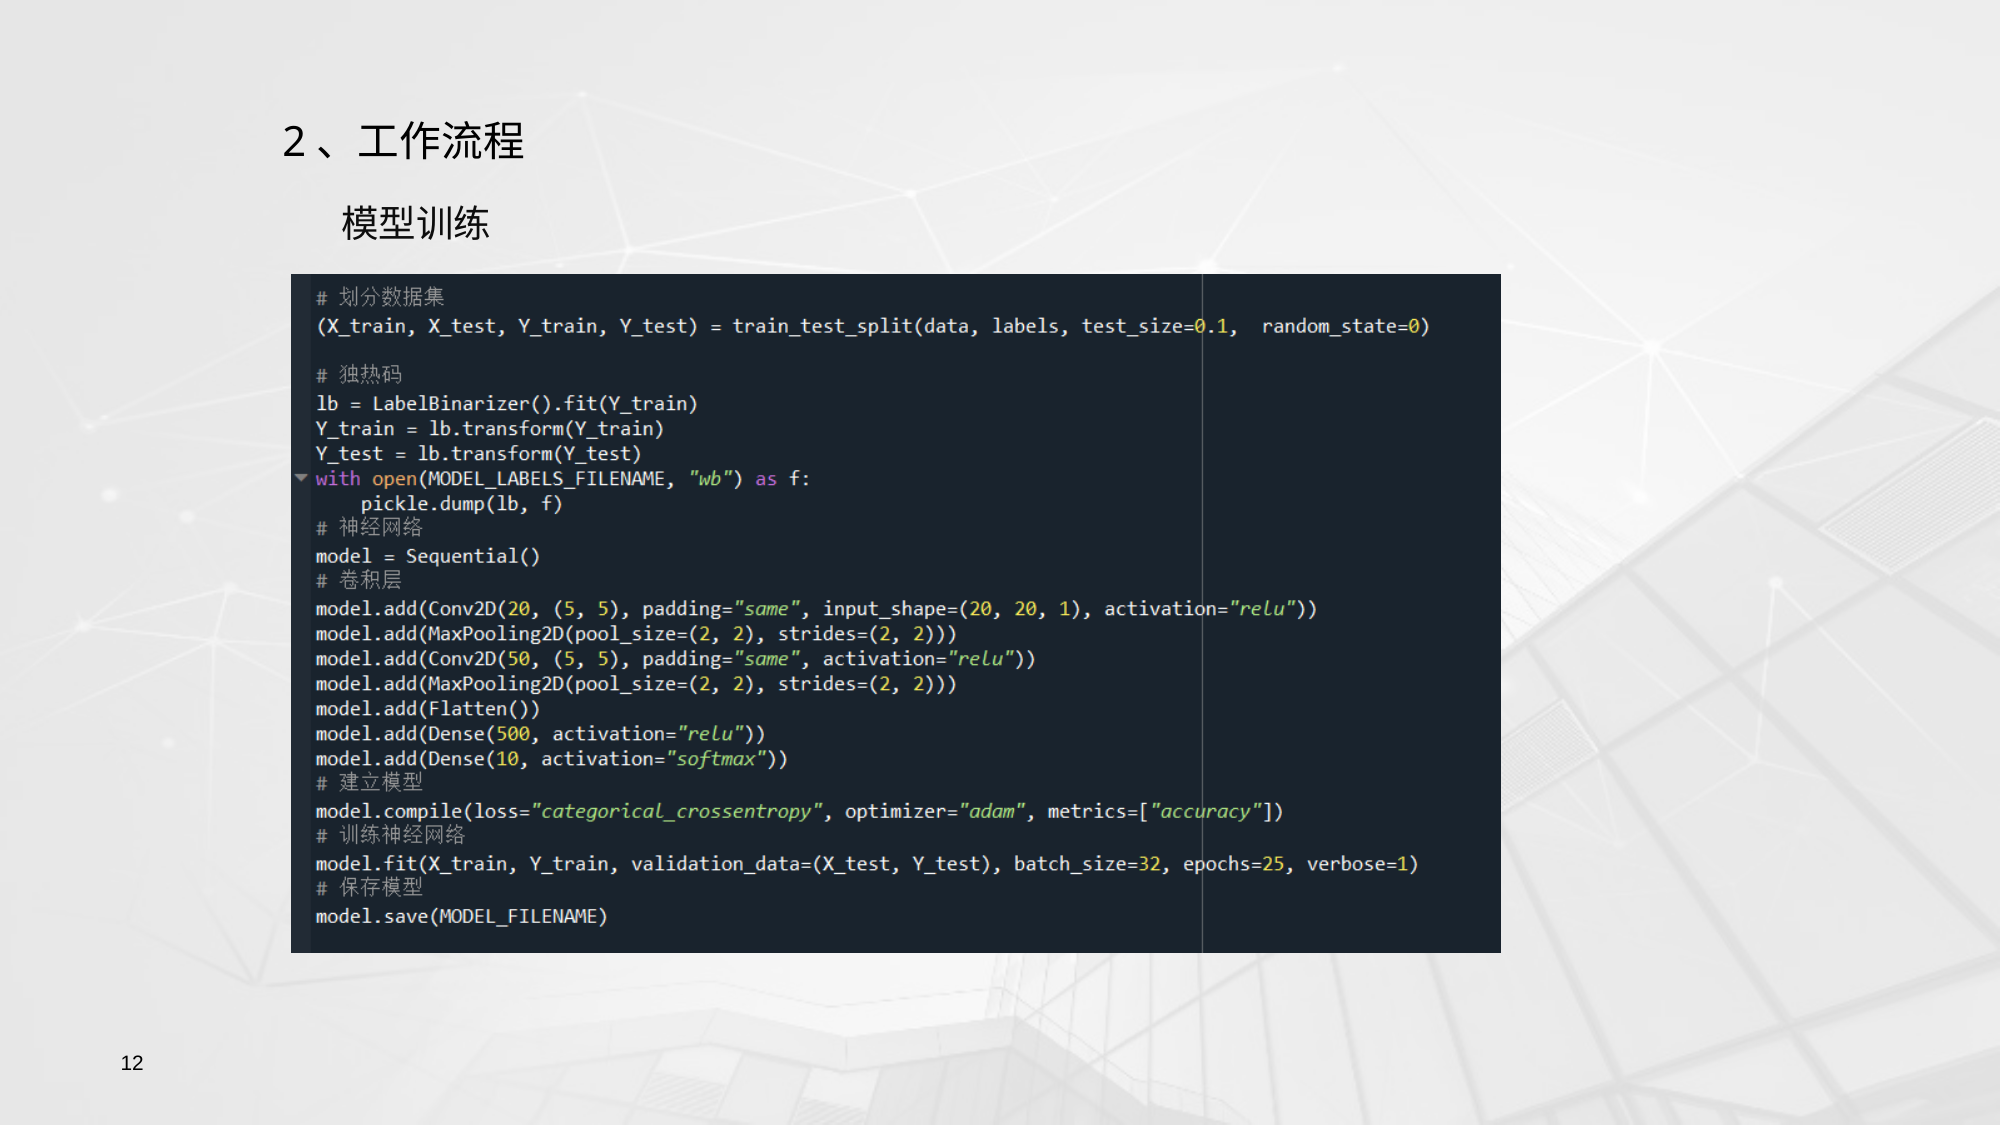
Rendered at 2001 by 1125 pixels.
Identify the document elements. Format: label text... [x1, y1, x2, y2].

picture [291, 274, 1501, 953]
slide_number 12 [120, 1032, 192, 1093]
subtitle 模型训练 [341, 200, 1661, 364]
text_box 2、工作流程 [267, 107, 1525, 273]
